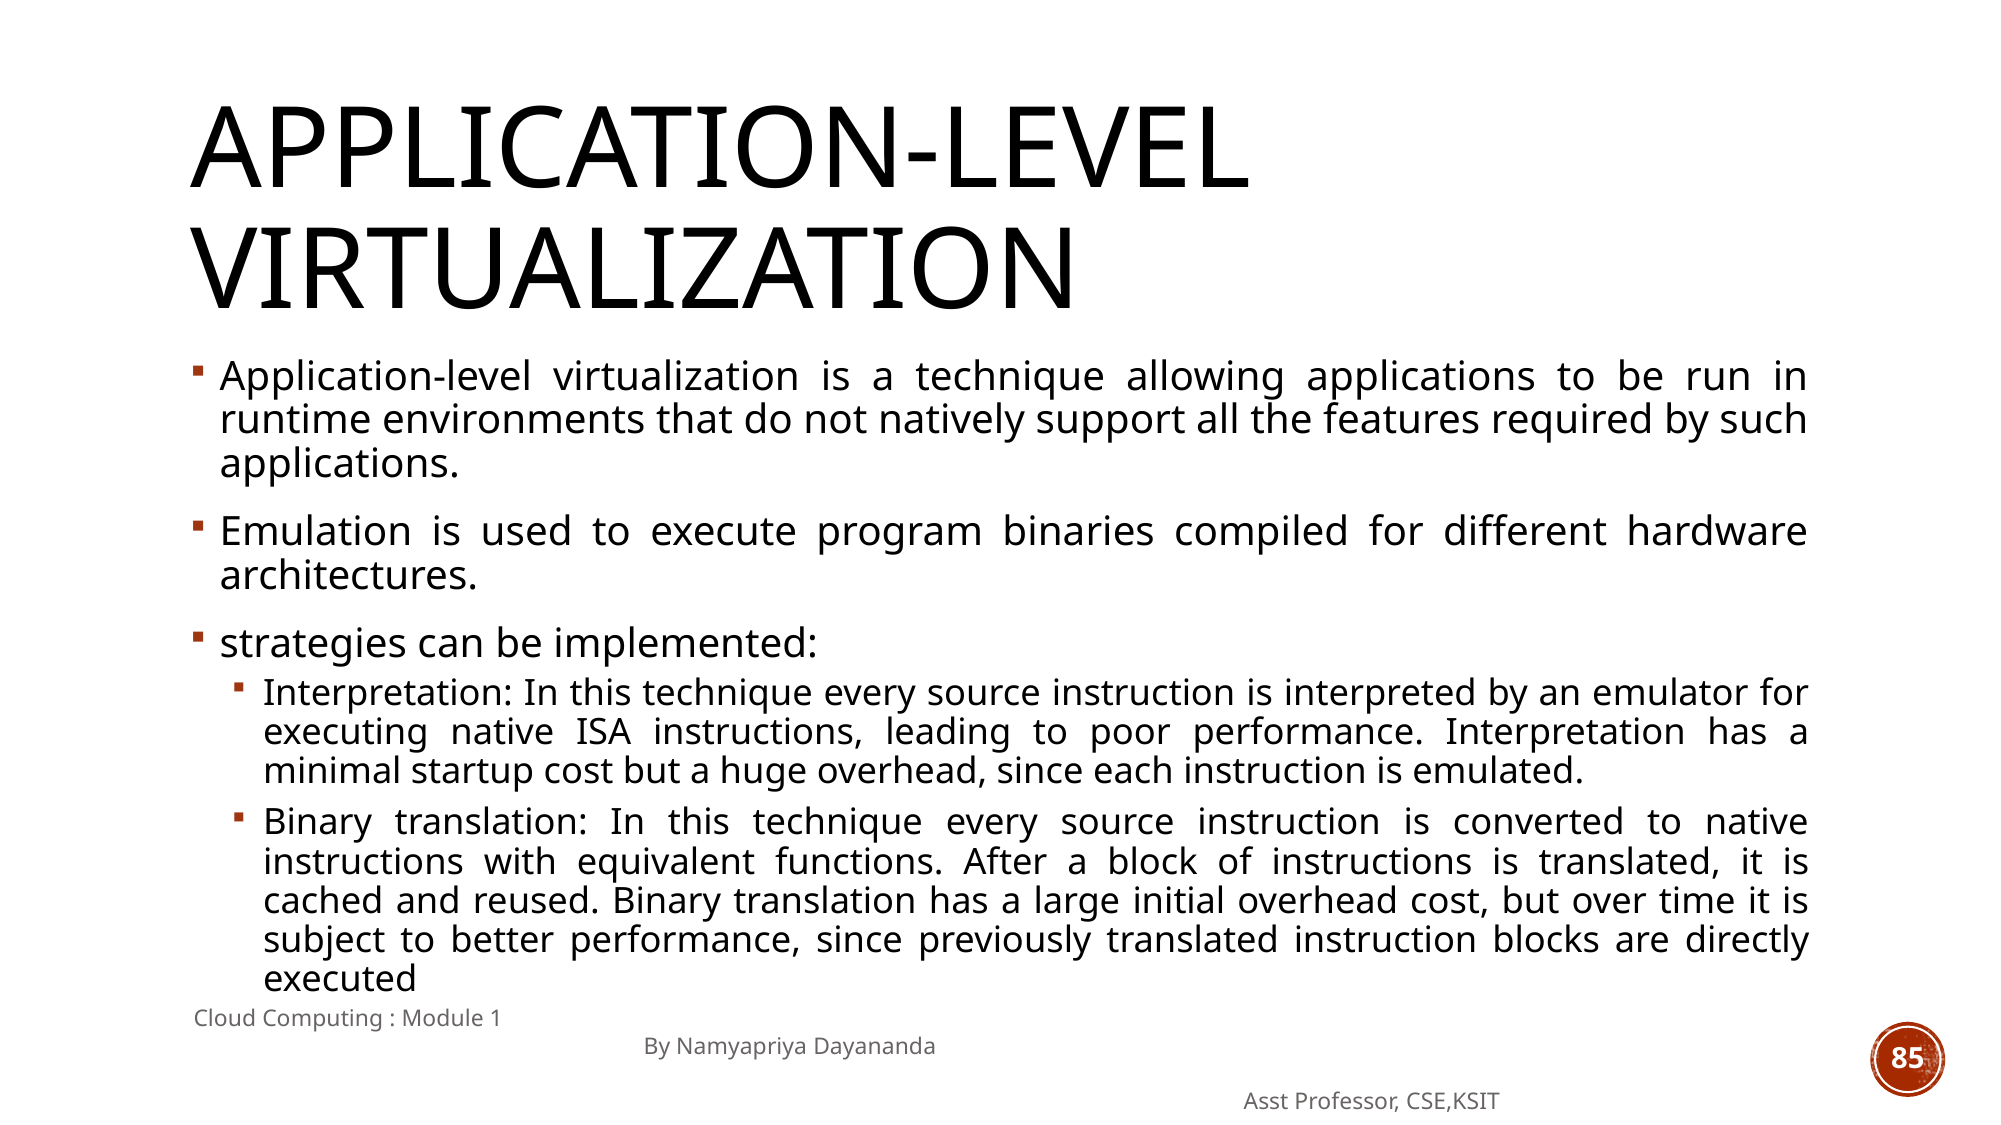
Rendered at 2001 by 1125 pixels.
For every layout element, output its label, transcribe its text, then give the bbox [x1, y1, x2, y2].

slide_number 85 [1855, 1028, 1961, 1089]
footer Cloud Computing : Module 1 By Namyapriya Dayananda Asst Professor, CSE,KSIT [178, 1028, 1803, 1089]
list Application-level virtualization is a technique allowing applications to be run in runtime environments that do not natively support all the features required by such applications. Emulation is used to execute program binaries compiled for different hardware architectures. strategies can be implemented: Interpretation: In this technique every source instruction is interpreted by an emulator for executing native ISA instructions, leading to poor performance. Interpretation has a minimal startup cost but a huge overhead, since each instruction is emulated. Binary translation: In this technique every source instruction is converted to native instructions with equivalent functions. After a block of instructions is translated, it is cached and reused. Binary translation has a large initial overhead cost, but over time it is subject to better performance, since previously translated instruction blocks are directly executed [175, 348, 1826, 1013]
title APPLICATION-LEVEL VIRTUALIZATION [175, 79, 1826, 344]
